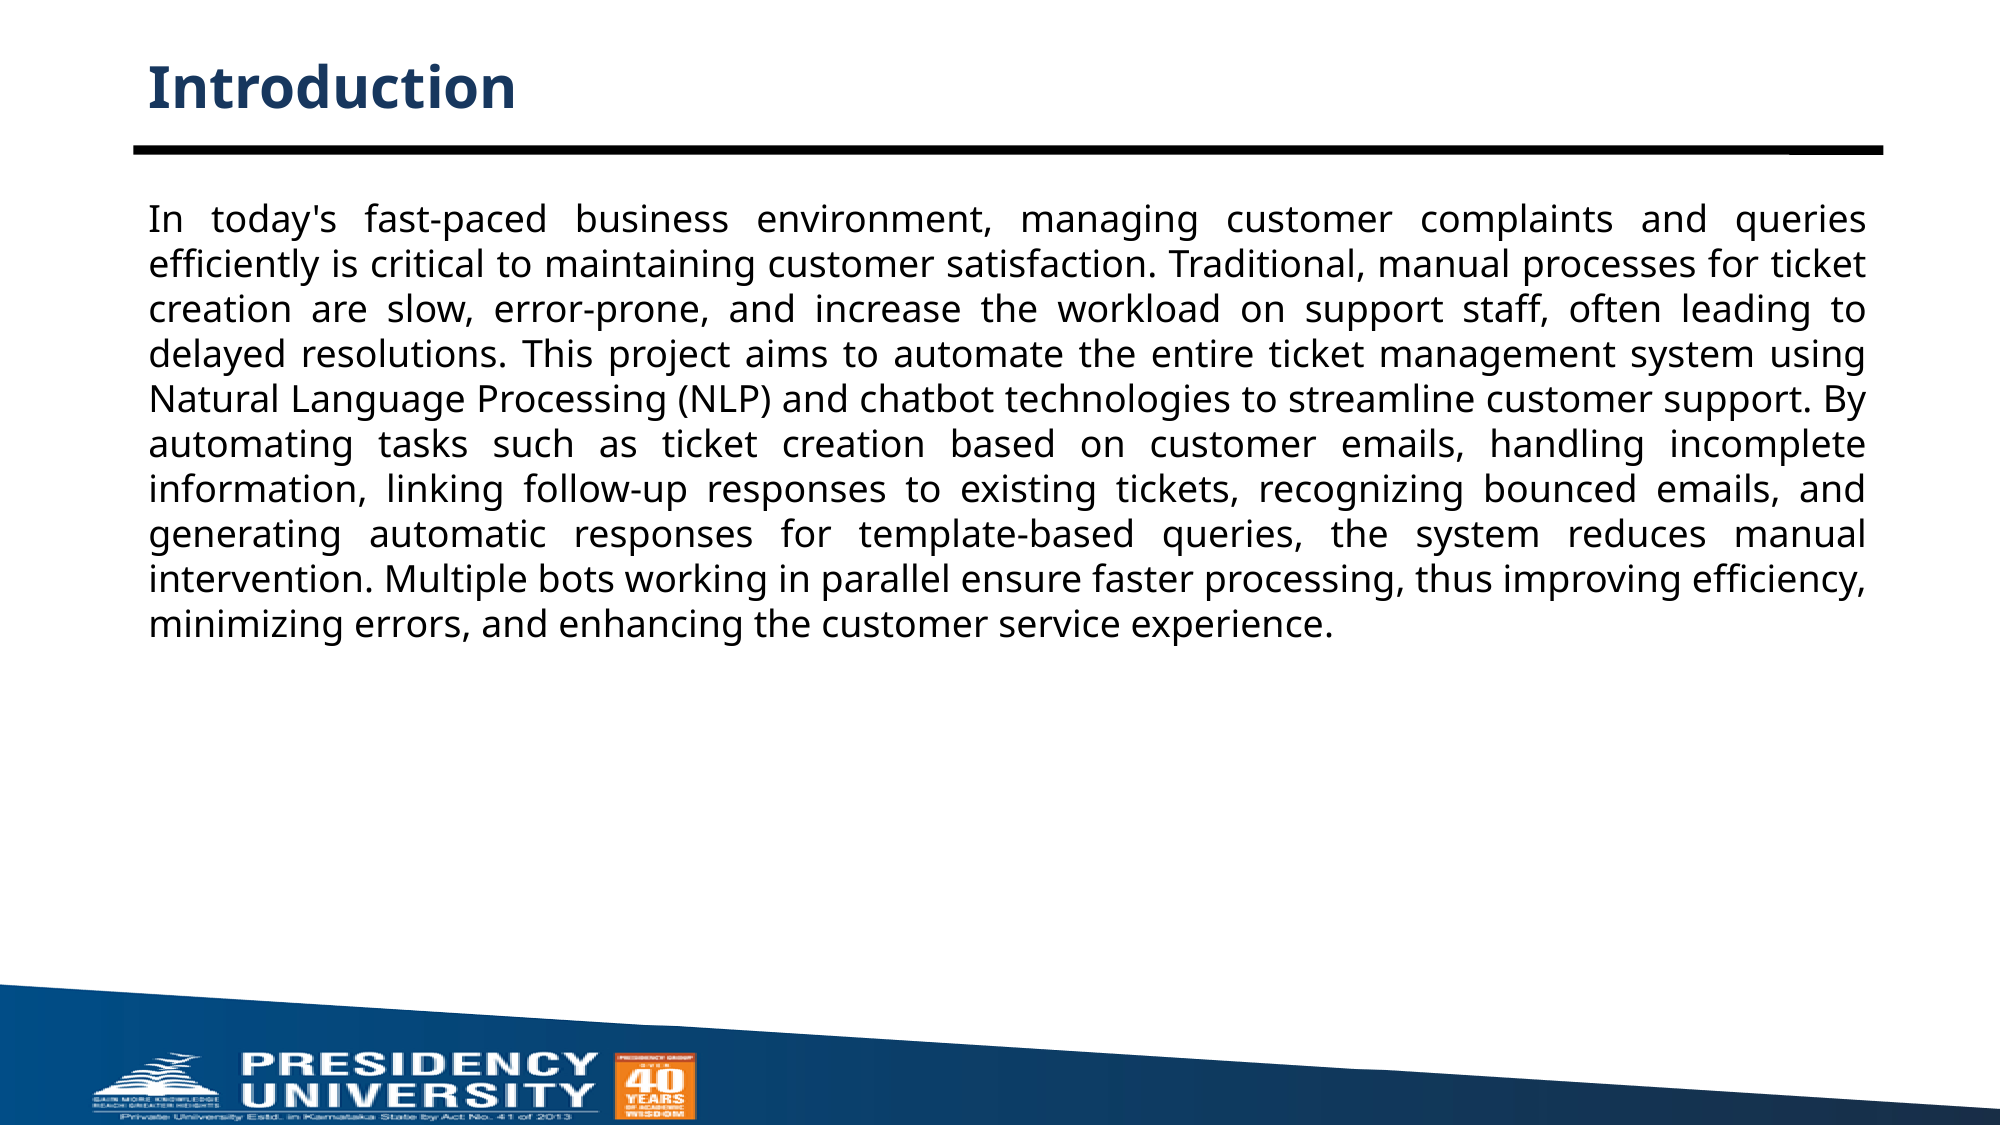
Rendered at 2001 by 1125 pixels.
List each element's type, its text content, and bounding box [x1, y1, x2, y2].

list In today's fast-paced business environment, managing customer complaints and queries efficiently is critical to maintaining customer satisfaction. Traditional, manual processes for ticket creation are slow, error-prone, and increase the workload on support staff, often leading to delayed resolutions. This project aims to automate the entire ticket management system using Natural Language Processing (NLP) and chatbot technologies to streamline customer support. By automating tasks such as ticket creation based on customer emails, handling incomplete information, linking follow-up responses to existing tickets, recognizing bounced emails, and generating automatic responses for template-based queries, the system reduces manual intervention. Multiple bots working in parallel ensure faster processing, thus improving efficiency, minimizing errors, and enhancing the customer service experience. [133, 187, 1884, 1000]
picture [0, 982, 2000, 1125]
title Introduction [133, 45, 1884, 125]
